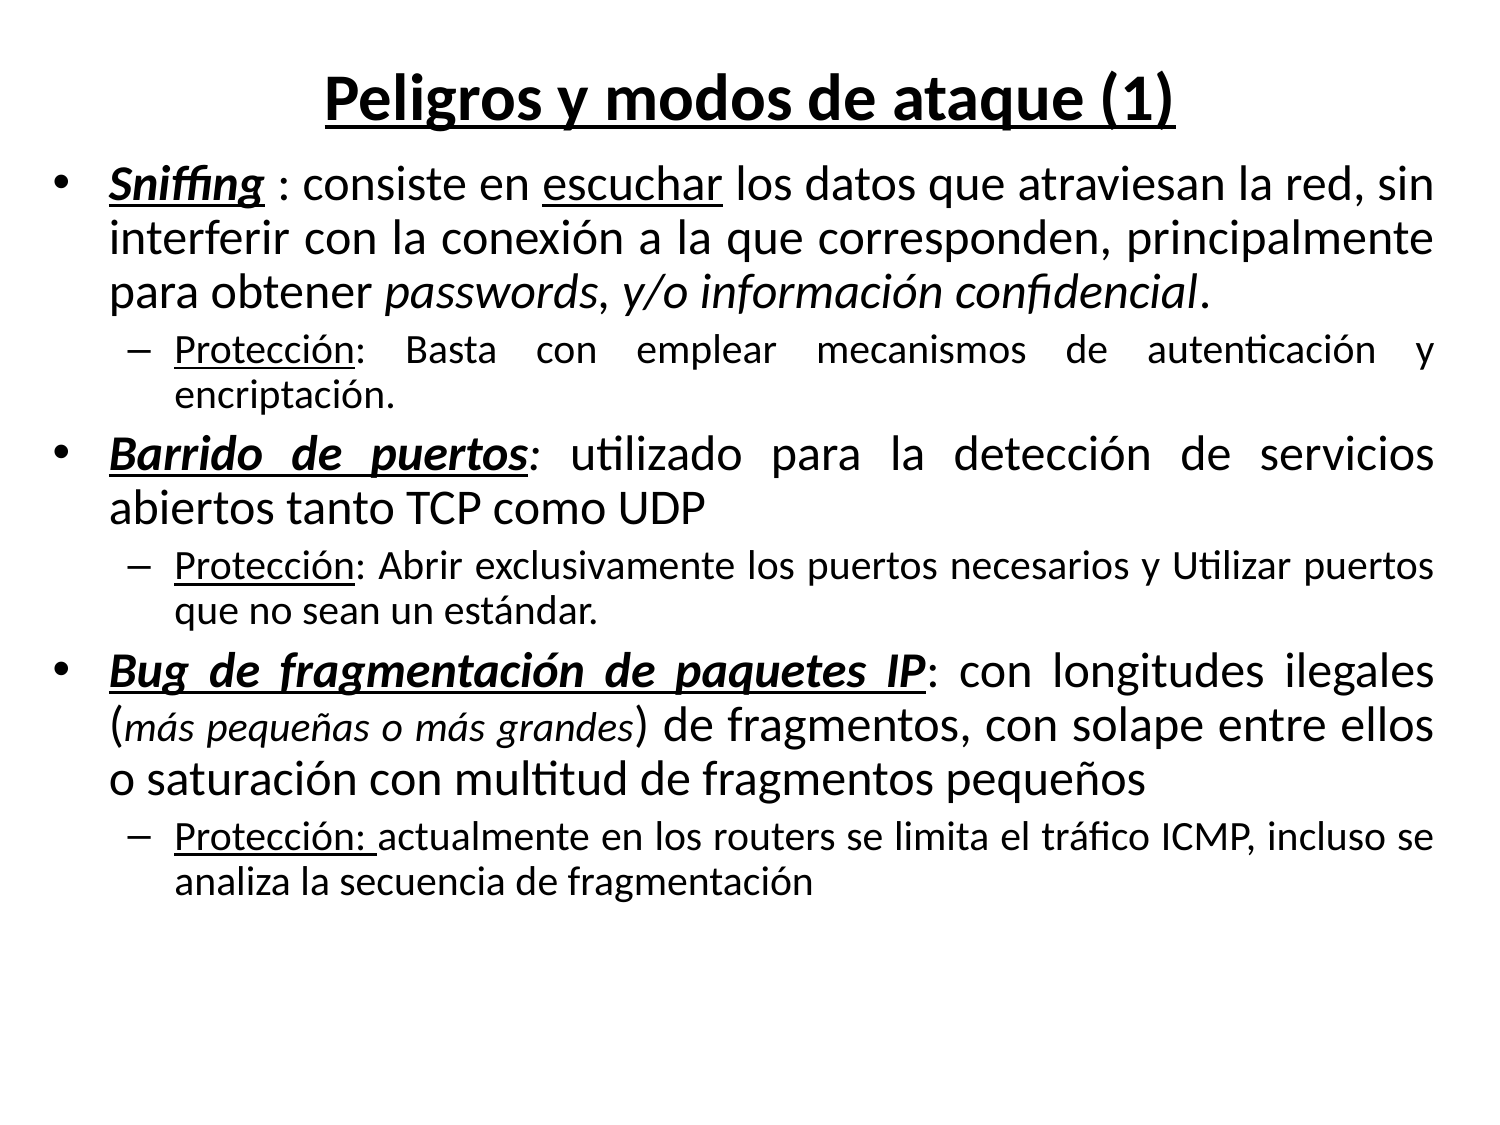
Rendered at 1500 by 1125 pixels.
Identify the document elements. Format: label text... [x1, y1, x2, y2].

title Peligros y modos de ataque (1) [112, 0, 1388, 149]
list Sniffing : consiste en escuchar los datos que atraviesan la red, sin interferir con la conexión a la que corresponden, principalmente para obtener passwords, y/o información confidencial. Protección: Basta con emplear mecanismos de autenticación y encriptación. Barrido de puertos: utilizado para la detección de servicios abiertos tanto TCP como UDP Protección: Abrir exclusivamente los puertos necesarios y Utilizar puertos que no sean un estándar. Bug de fragmentación de paquetes IP: con longitudes ilegales (más pequeñas o más grandes) de fragmentos, con solape entre ellos o saturación con multitud de fragmentos pequeños Protección: actualmente en los routers se limita el tráfico ICMP, incluso se analiza la secuencia de fragmentación [37, 149, 1450, 1088]
